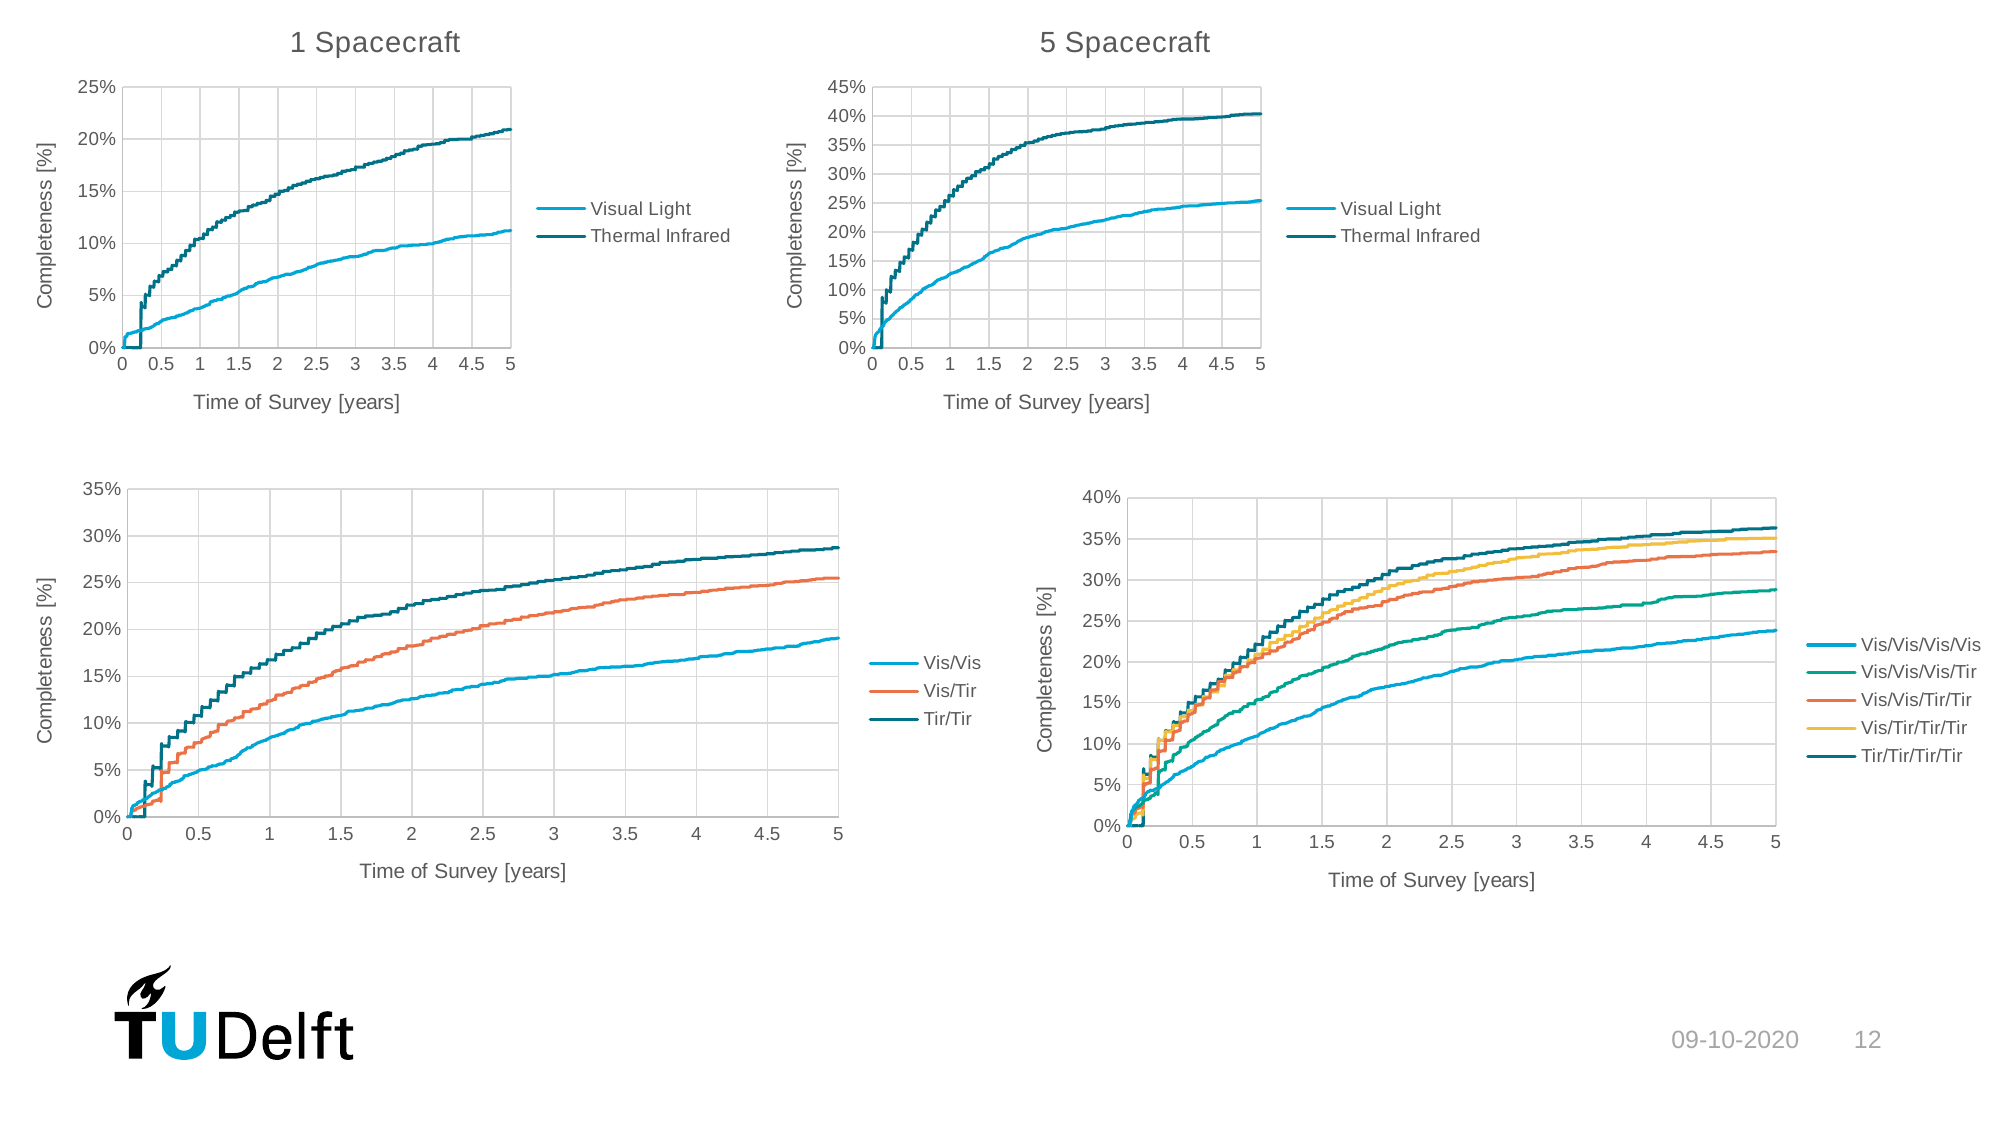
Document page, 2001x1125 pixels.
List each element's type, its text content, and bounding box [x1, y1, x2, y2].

chart [0, 468, 2000, 924]
chart [0, 0, 1501, 446]
slide_number 12 [1851, 1024, 1883, 1054]
text_box 09-10-2020 [1605, 1023, 1800, 1054]
